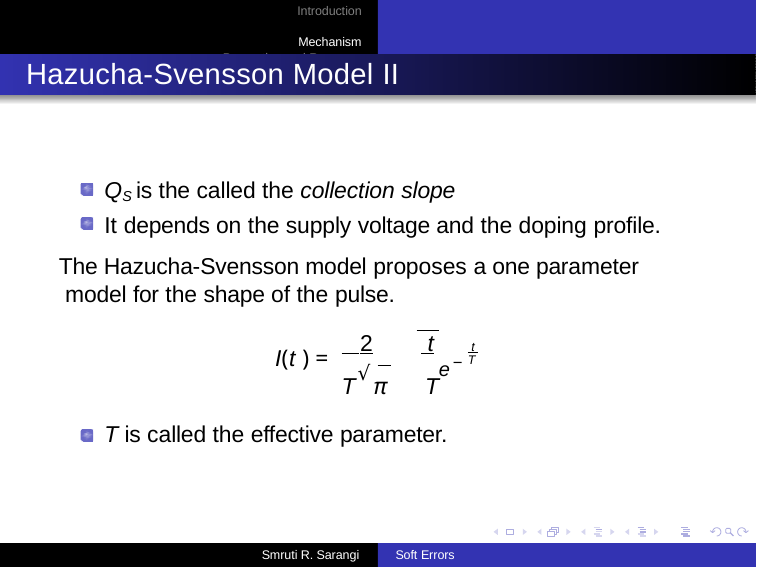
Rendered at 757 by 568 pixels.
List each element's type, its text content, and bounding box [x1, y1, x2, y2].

text_box 2 t [339, 326, 439, 357]
text_box T√π T [335, 357, 440, 417]
text_box [80, 429, 94, 442]
text_box I(t ) = [272, 342, 335, 372]
text_box e− [432, 332, 472, 381]
text_box t T [465, 336, 480, 367]
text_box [0, 542, 757, 568]
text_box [0, 0, 757, 96]
text_box T is called the effective parameter. [102, 417, 455, 447]
text_box QS is the called the collection slope It depends on the supply voltage and the doping profile. The Hazucha-Svensson model proposes a one parameter model for the shape of the pulse. [50, 164, 671, 339]
